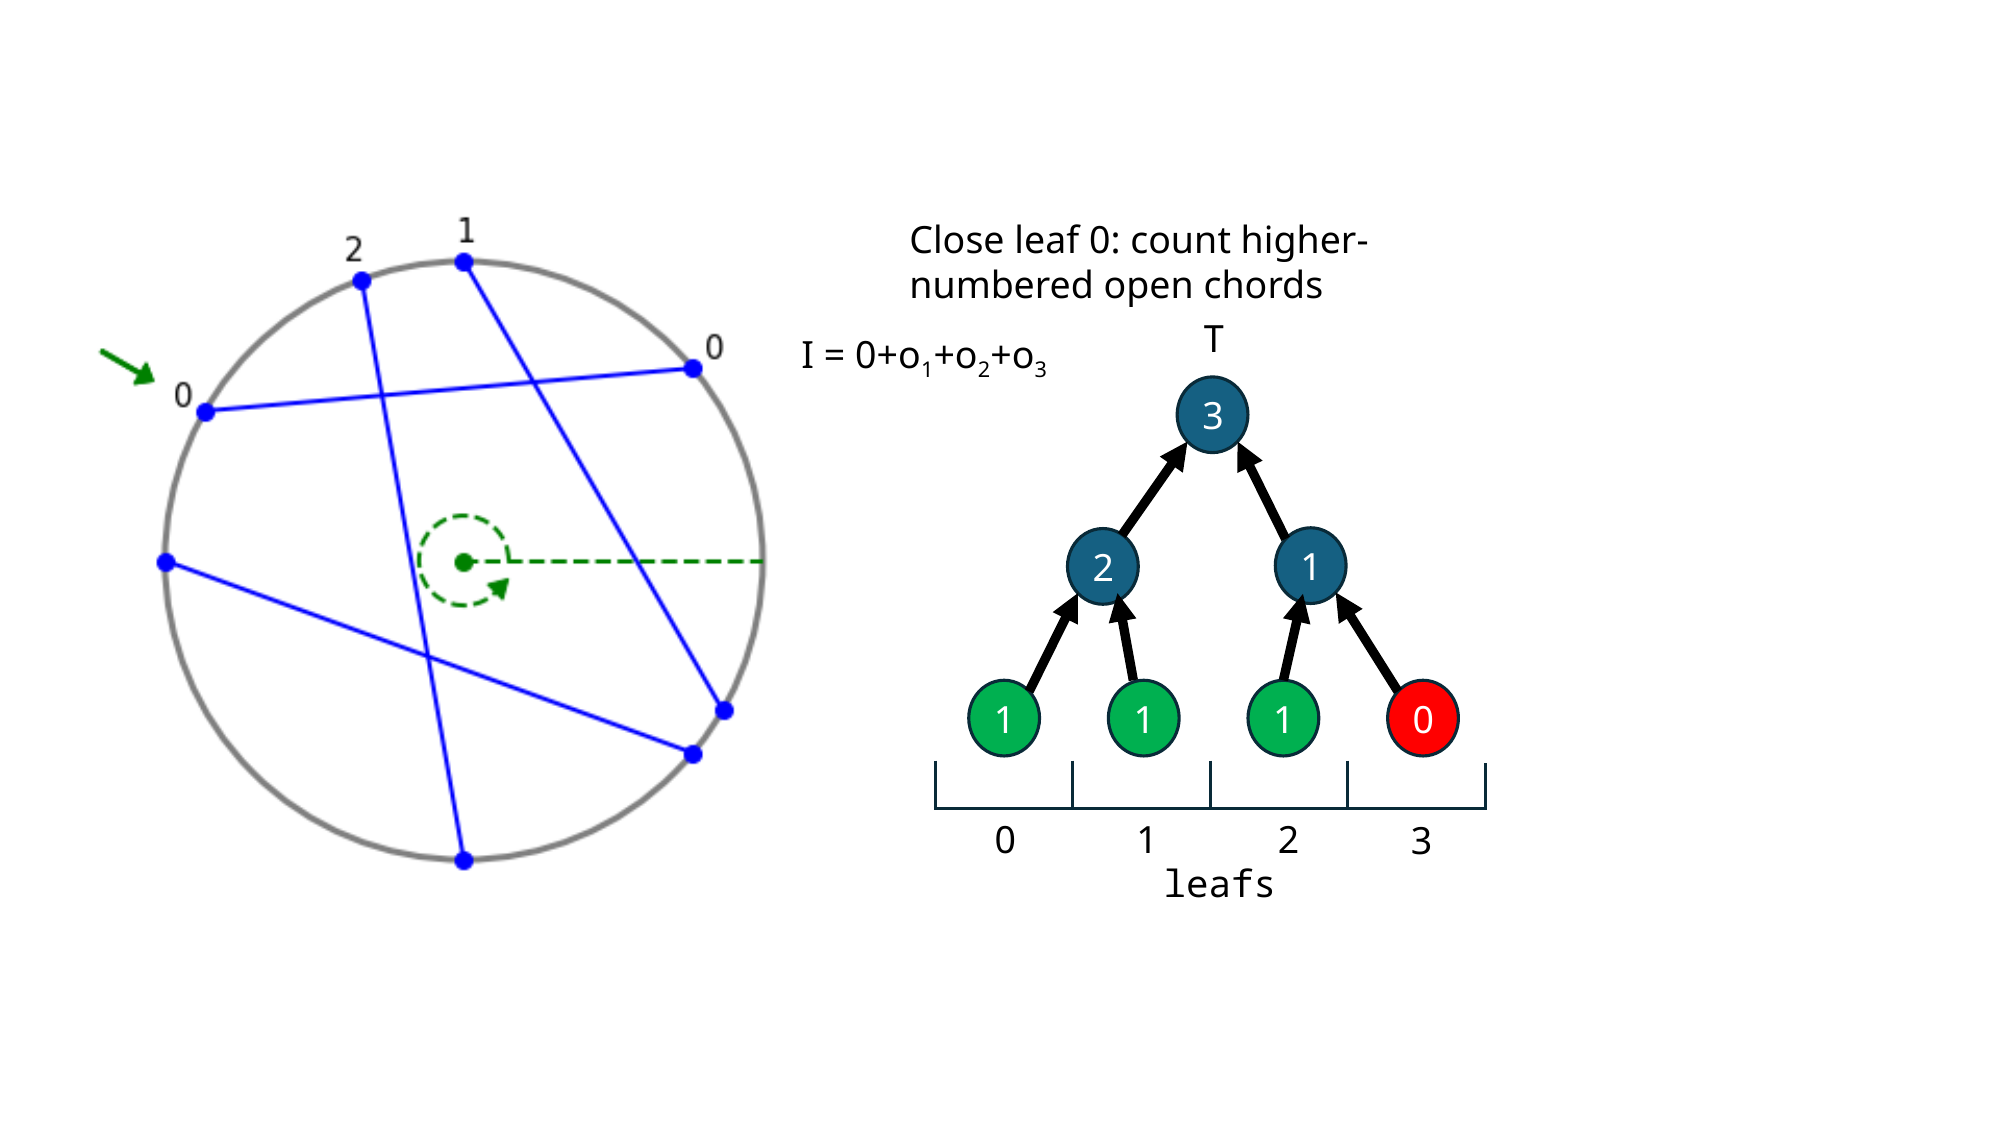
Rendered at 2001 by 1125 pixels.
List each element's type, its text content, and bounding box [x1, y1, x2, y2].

text_box T [1187, 314, 1241, 368]
text_box 1 [1246, 679, 1321, 758]
text_box 1 [1106, 678, 1181, 758]
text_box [1335, 591, 1399, 692]
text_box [1116, 592, 1134, 681]
text_box 3 [1175, 375, 1250, 455]
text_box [934, 760, 1486, 809]
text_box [1282, 593, 1304, 681]
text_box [1121, 440, 1188, 536]
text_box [1028, 592, 1079, 692]
picture [0, 99, 880, 1026]
text_box I = 0+o1+o2+o3 [880, 323, 1062, 390]
text_box 3 [1396, 809, 1448, 870]
text_box 1 [1121, 809, 1173, 869]
text_box 1 [967, 678, 1042, 758]
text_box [1237, 441, 1287, 540]
text_box Close leaf 0: count higher-numbered open chords [894, 209, 1423, 314]
text_box 2 [1065, 526, 1140, 606]
text_box 2 [1263, 809, 1315, 869]
text_box leafs [1148, 852, 1292, 913]
text_box 0 [979, 809, 1031, 869]
text_box 1 [1273, 526, 1348, 606]
text_box 0 [1386, 678, 1460, 758]
